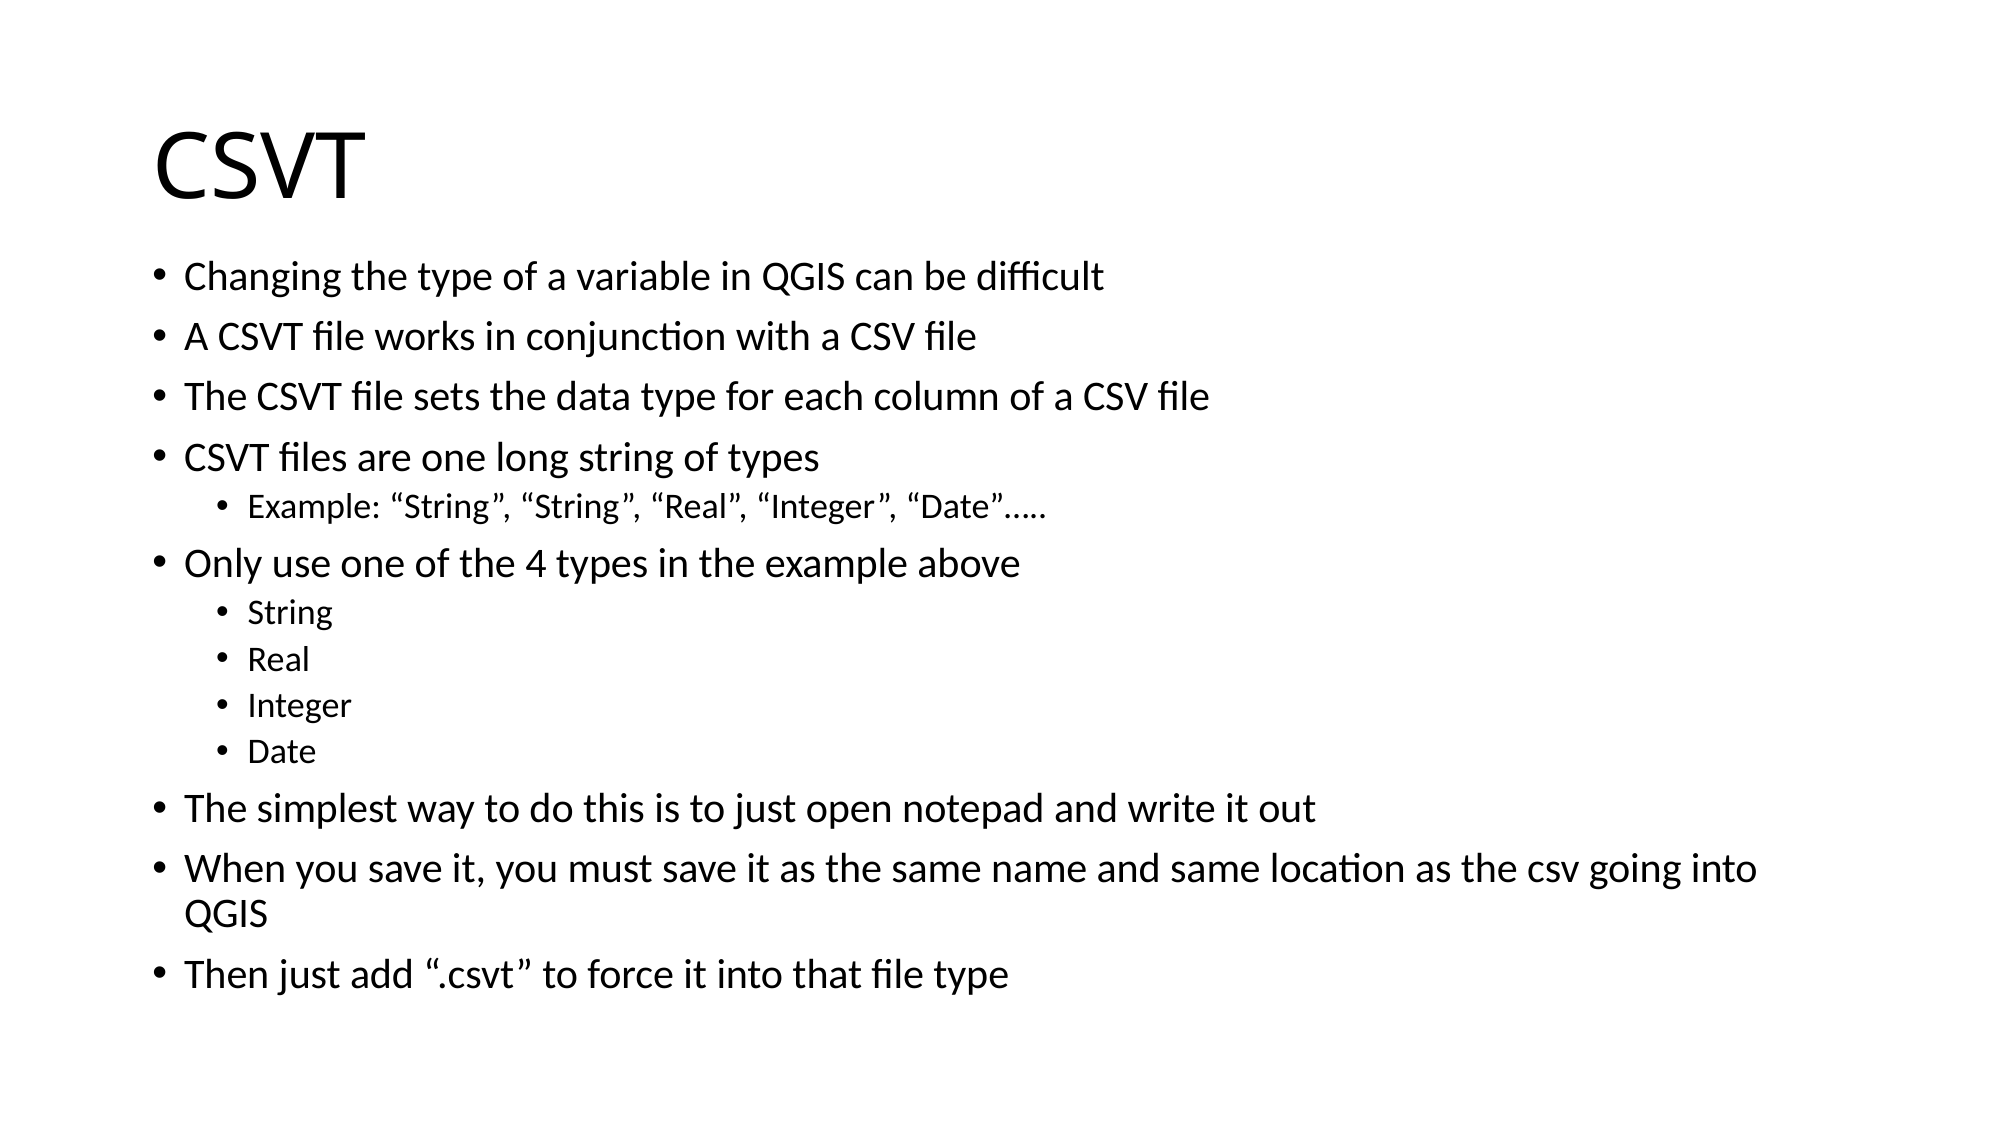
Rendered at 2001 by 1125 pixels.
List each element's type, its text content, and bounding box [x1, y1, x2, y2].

list Changing the type of a variable in QGIS can be difficult A CSVT file works in conjunction with a CSV file The CSVT file sets the data type for each column of a CSV file CSVT files are one long string of types Example: “String”, “String”, “Real”, “Integer”, “Date”….. Only use one of the 4 types in the example above String Real Integer Date The simplest way to do this is to just open notepad and write it out When you save it, you must save it as the same name and same location as the csv going into QGIS Then just add “.csvt” to force it into that file type [137, 246, 1863, 1014]
title CSVT [137, 59, 1863, 246]
